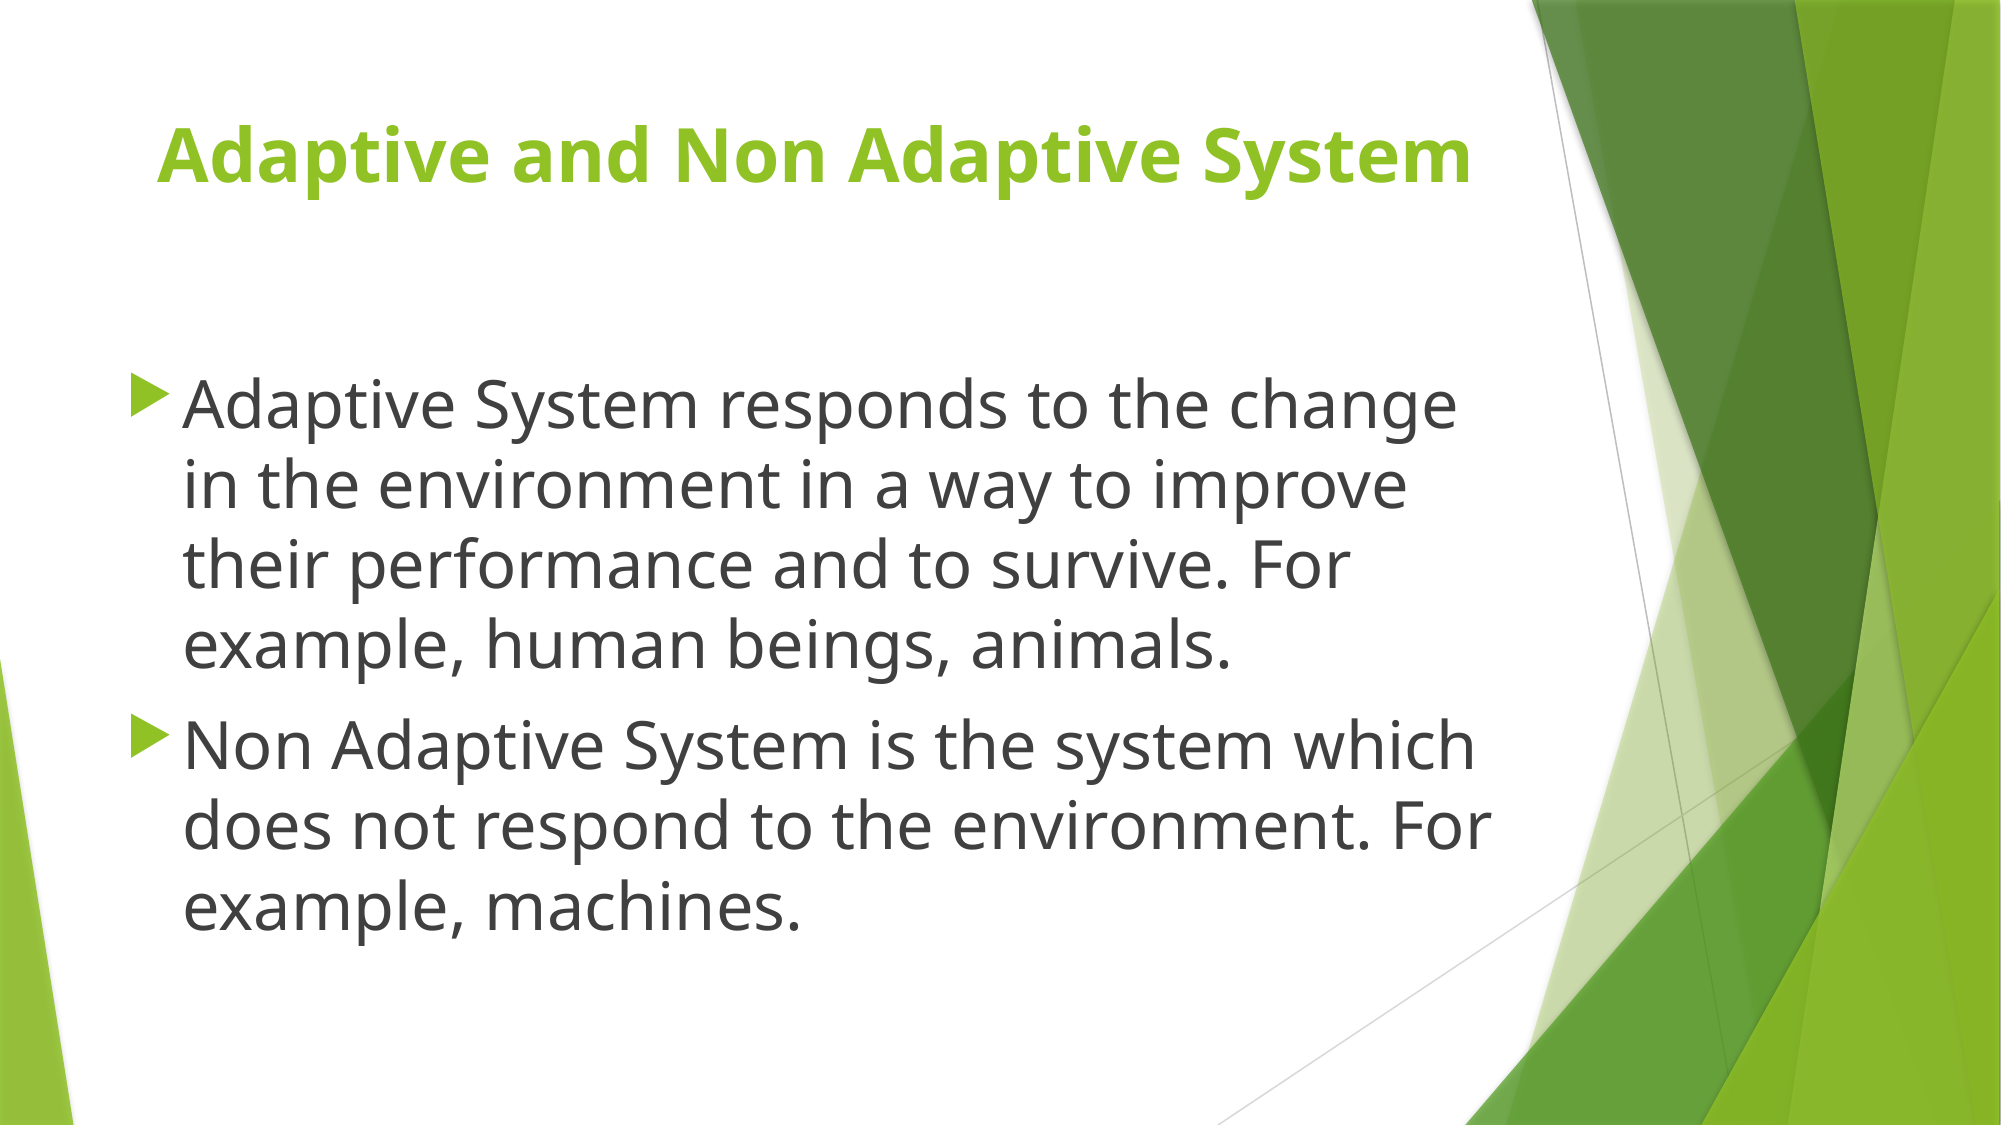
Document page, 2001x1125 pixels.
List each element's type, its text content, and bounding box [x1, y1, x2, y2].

title Adaptive and Non Adaptive System [111, 99, 1522, 317]
list Adaptive System responds to the change in the environment in a way to improve their performance and to survive. For example, human beings, animals. Non Adaptive System is the system which does not respond to the environment. For example, machines. [111, 354, 1522, 992]
